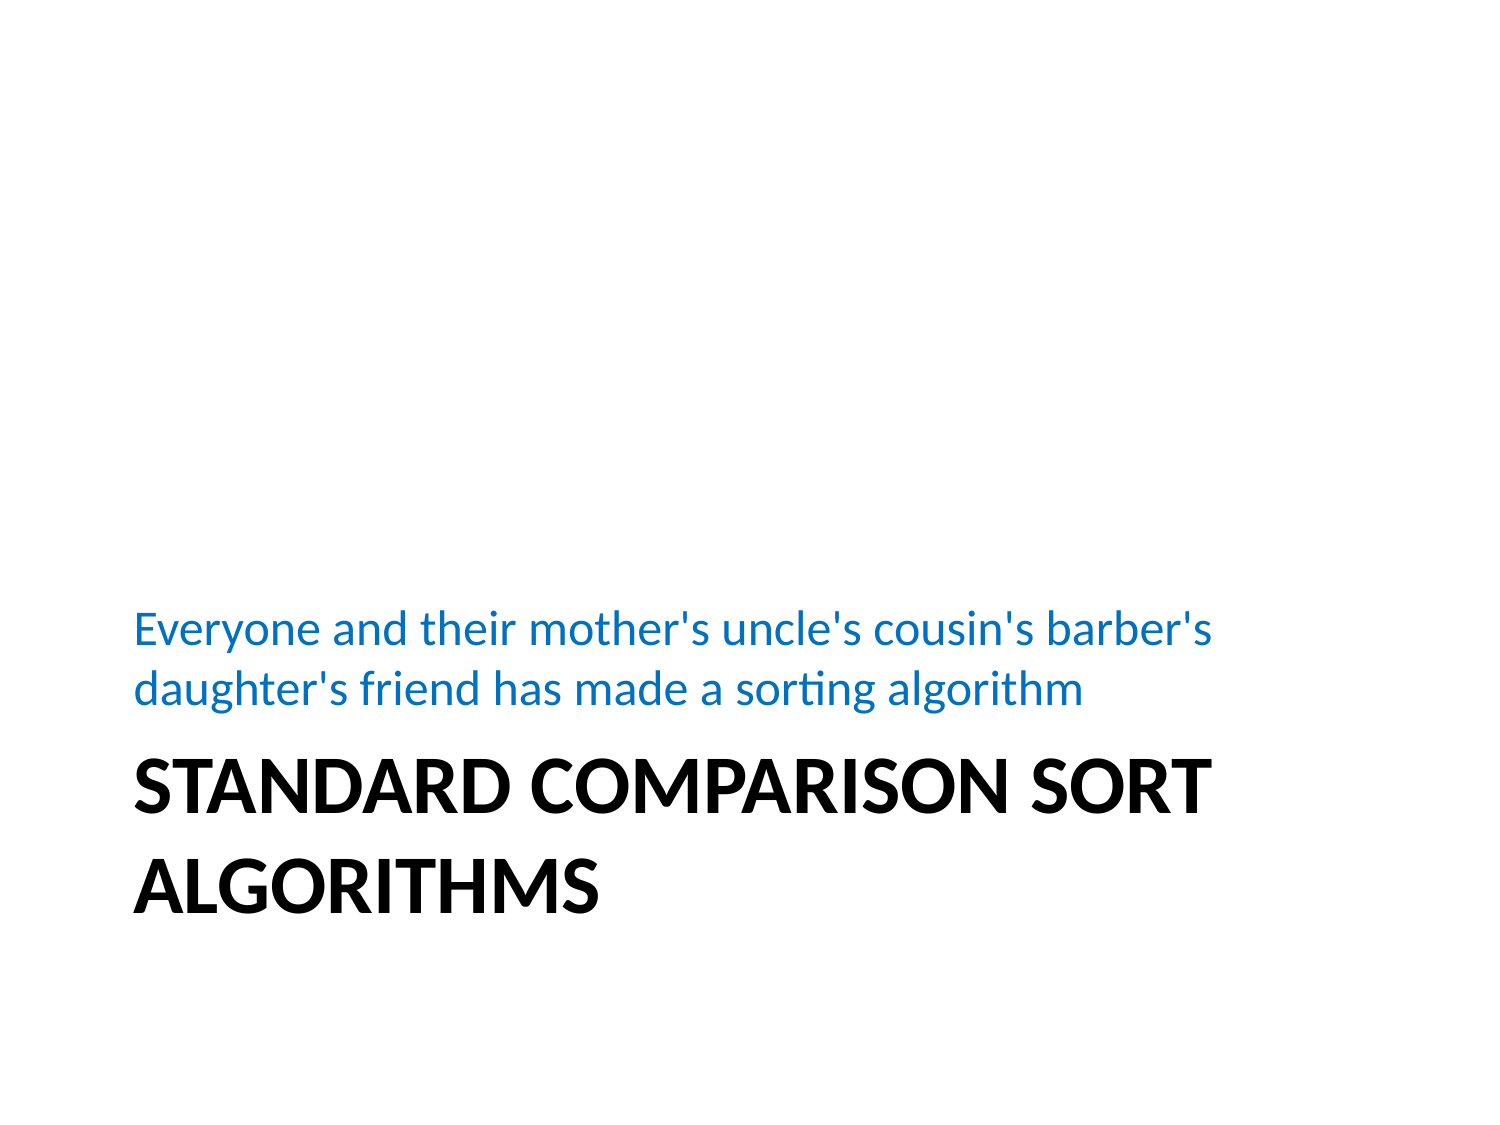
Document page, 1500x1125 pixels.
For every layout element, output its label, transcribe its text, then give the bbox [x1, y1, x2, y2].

title Standard Comparison Sort Algorithms [118, 723, 1394, 947]
list Everyone and their mother's uncle's cousin's barber's daughter's friend has made a sorting algorithm [118, 476, 1394, 723]
